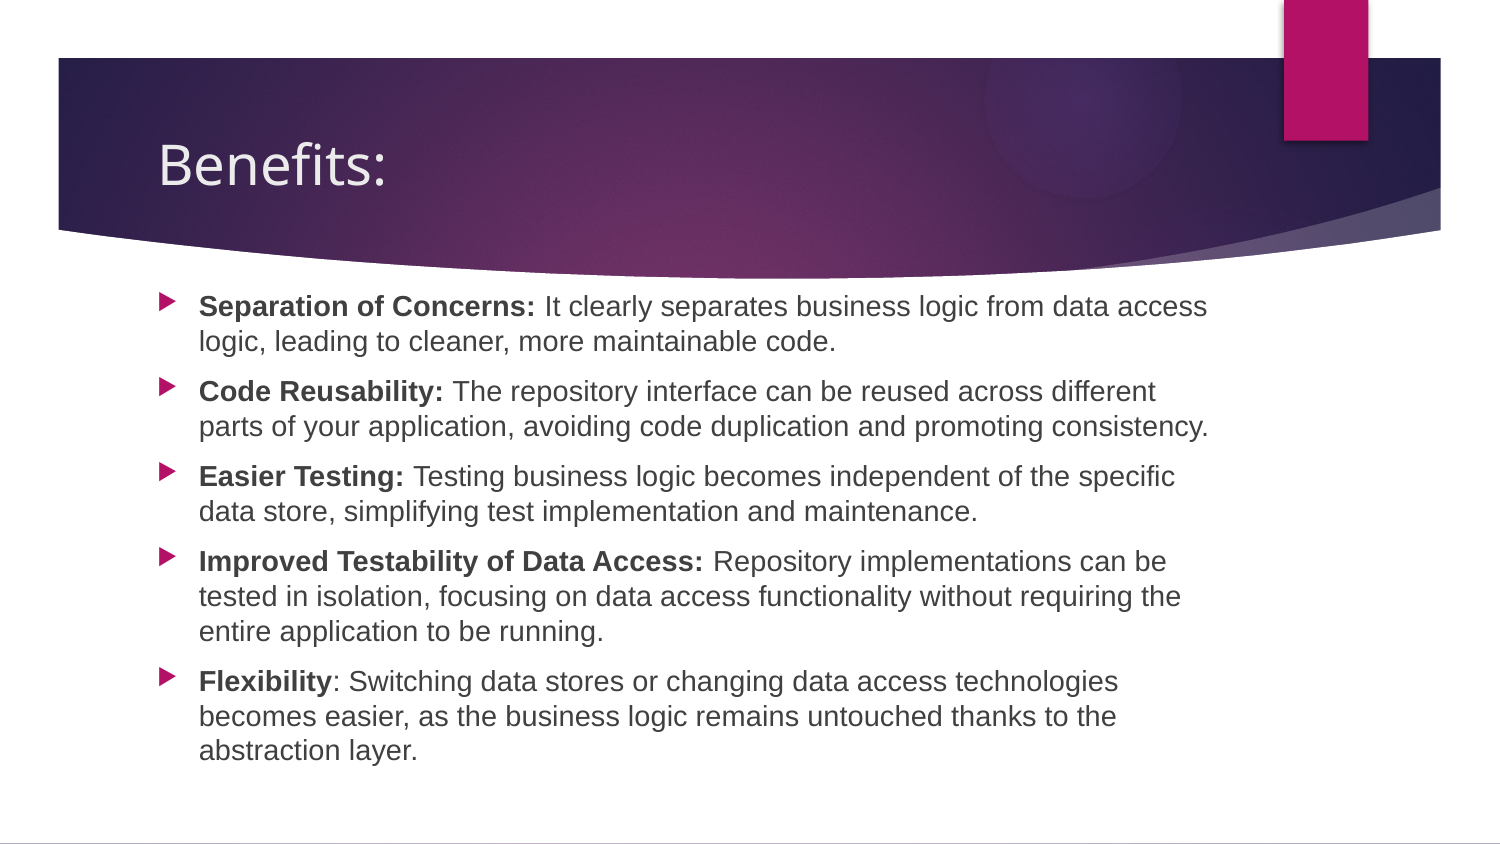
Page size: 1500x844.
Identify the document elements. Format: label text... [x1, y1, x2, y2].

title Benefits: [142, 119, 1220, 207]
list Separation of Concerns: It clearly separates business logic from data access logic, leading to cleaner, more maintainable code. Code Reusability: The repository interface can be reused across different parts of your application, avoiding code duplication and promoting consistency. Easier Testing: Testing business logic becomes independent of the specific data store, simplifying test implementation and maintenance. Improved Testability of Data Access: Repository implementations can be tested in isolation, focusing on data access functionality without requiring the entire application to be running. Flexibility: Switching data stores or changing data access technologies becomes easier, as the business logic remains untouched thanks to the abstraction layer. [142, 280, 1228, 804]
